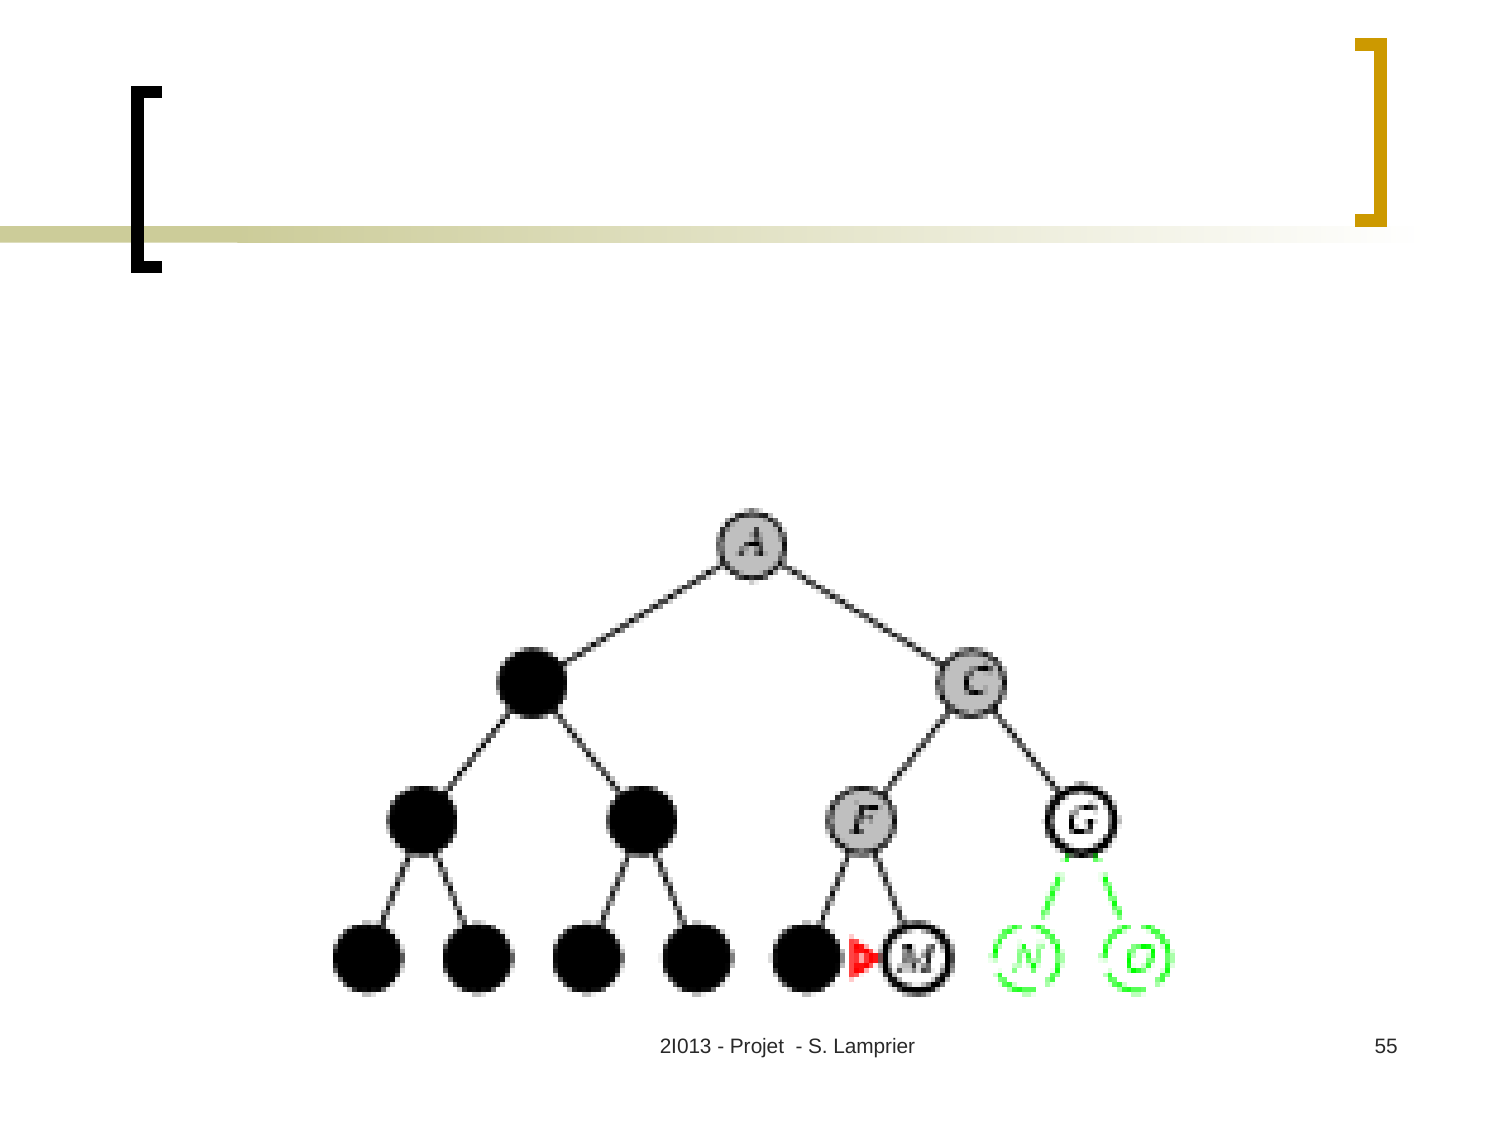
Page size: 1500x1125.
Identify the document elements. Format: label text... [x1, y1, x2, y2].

picture [324, 499, 1176, 997]
slide_number 55 [1099, 1024, 1413, 1101]
footer 2I013 - Projet - S. Lamprier [549, 1024, 1026, 1101]
